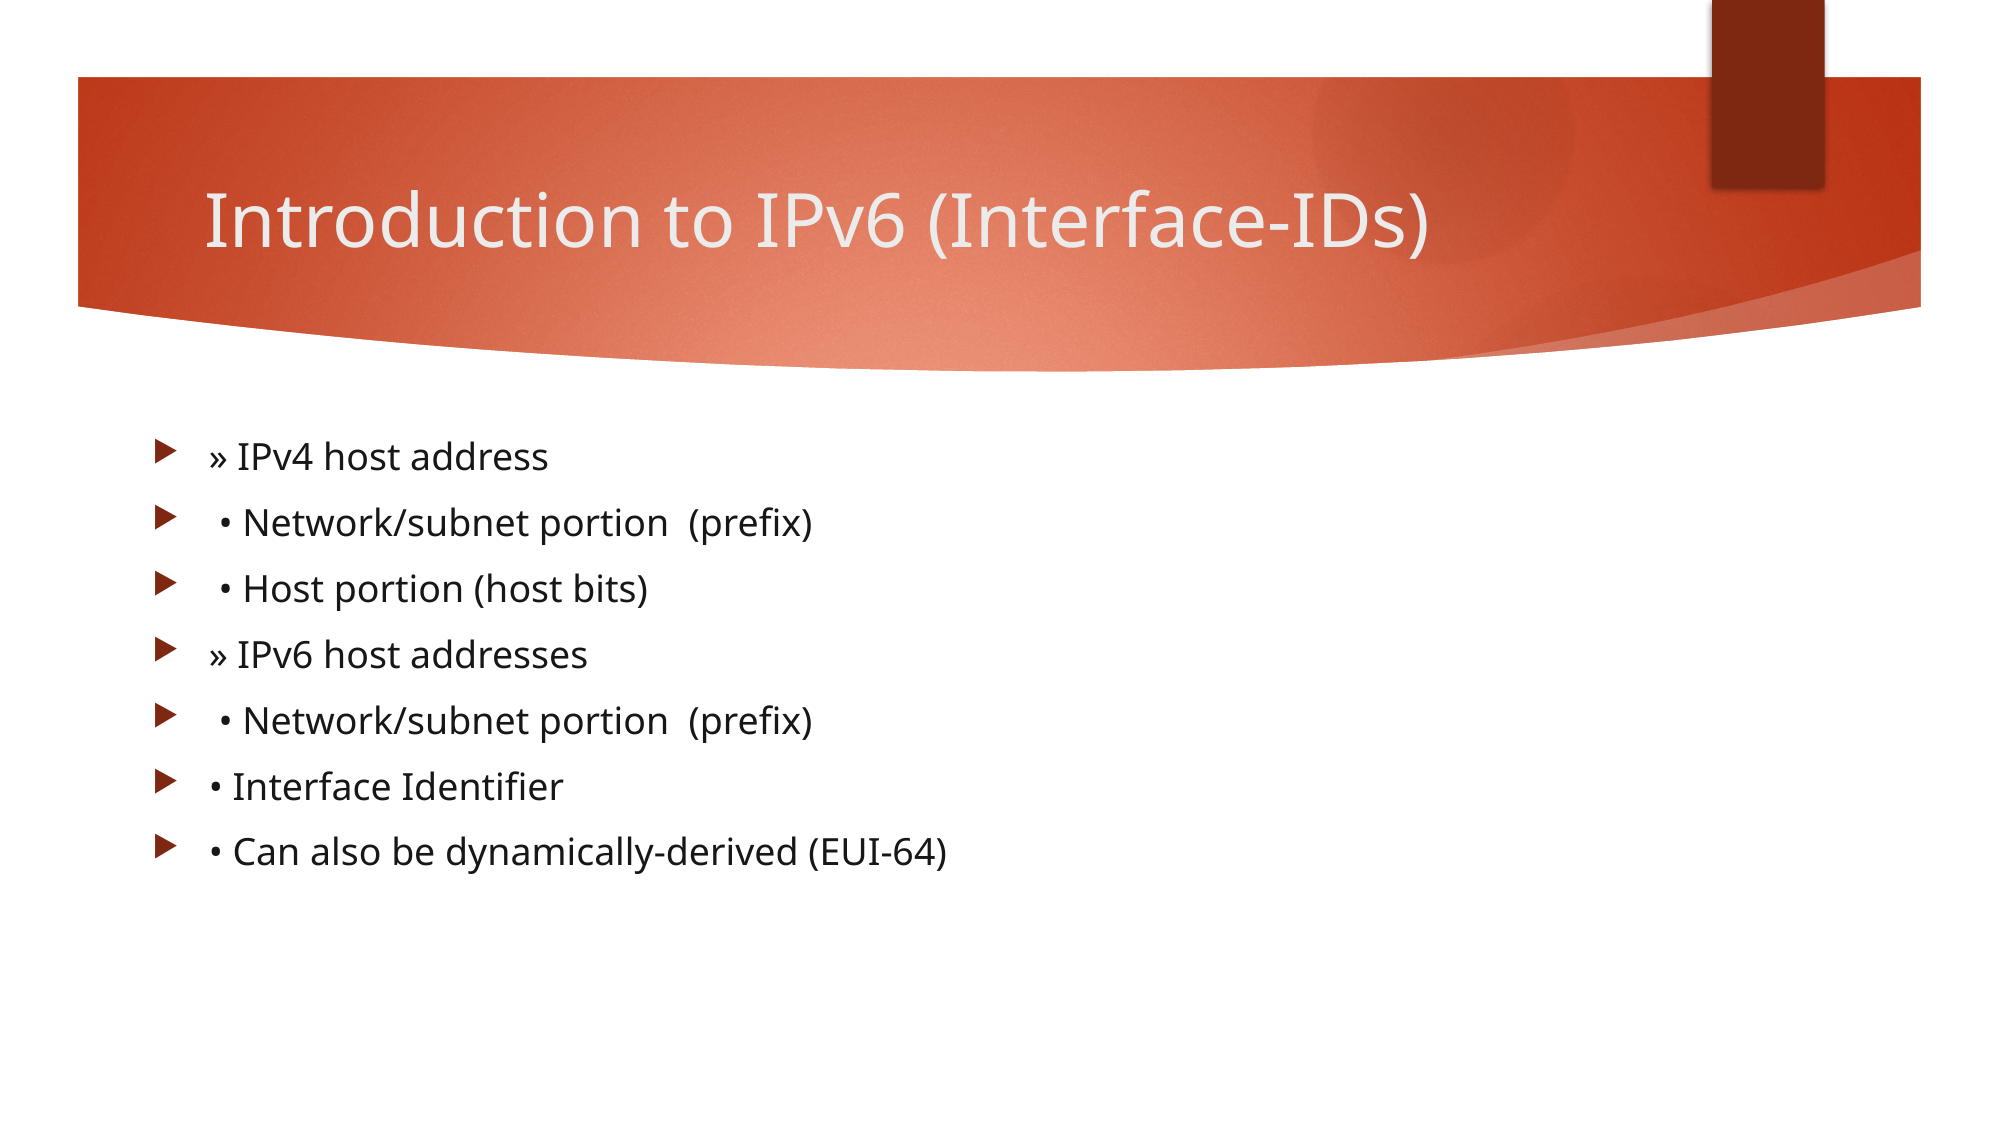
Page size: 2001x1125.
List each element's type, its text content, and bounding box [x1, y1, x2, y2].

list » IPv4 host address • Network/subnet portion (prefix) • Host portion (host bits) » IPv6 host addresses • Network/subnet portion (prefix) • Interface Identifier • Can also be dynamically-derived (EUI-64) [137, 425, 1863, 1014]
title Introduction to IPv6 (Interface-IDs) [189, 159, 1627, 276]
